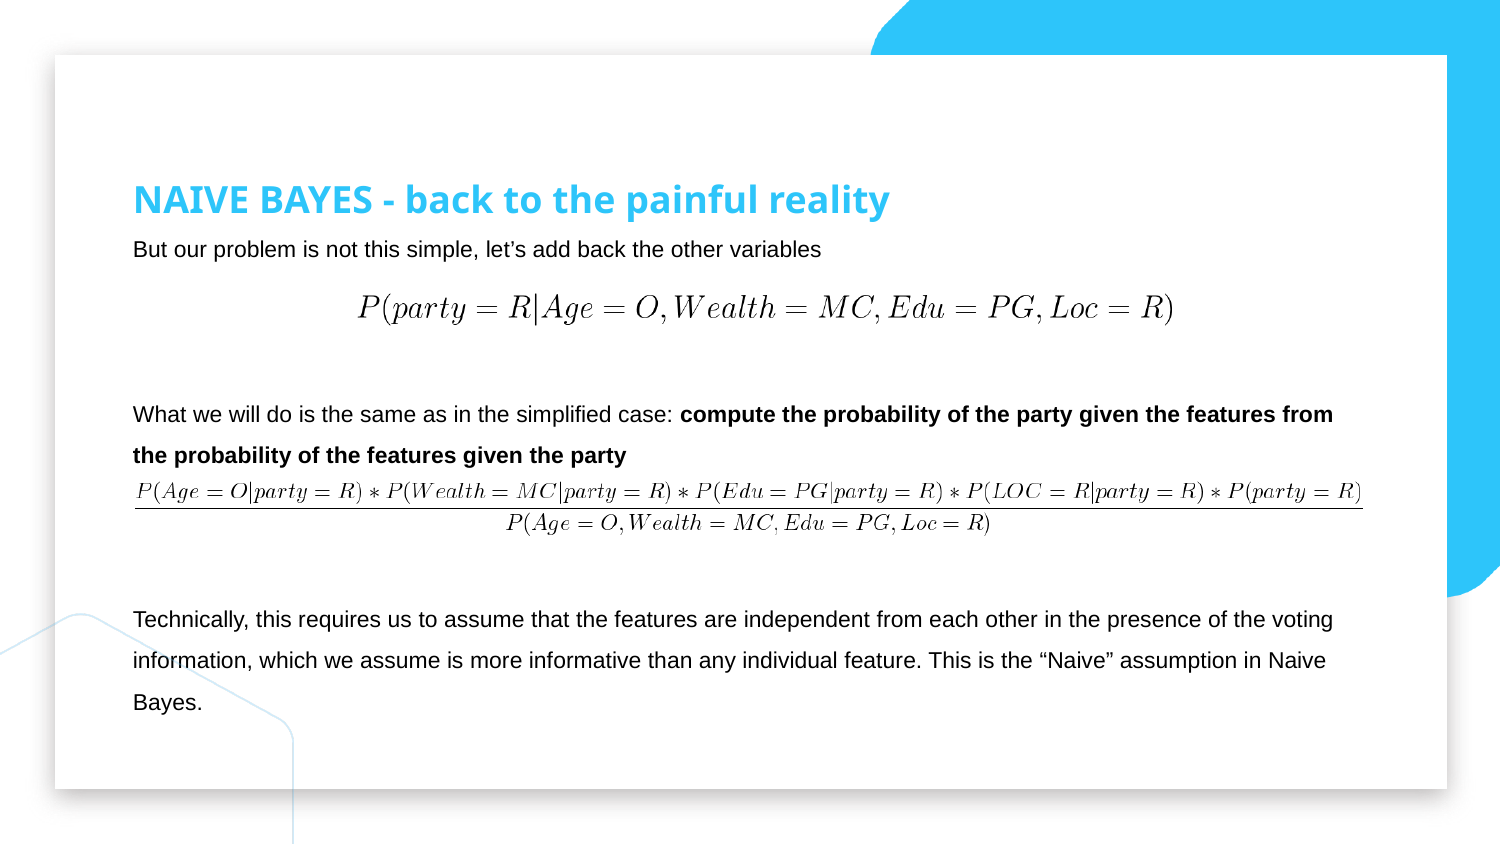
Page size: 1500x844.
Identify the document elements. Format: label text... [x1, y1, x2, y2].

text_box NAIVE BAYES - back to the painful reality But our problem is not this simple, let’s add back the other variables What we will do is the same as in the simplified case: compute the probability of the party given the features from the probability of the features given the party Technically, this requires us to assume that the features are independent from each other in the presence of the voting information, which we assume is more informative than any individual feature. This is the “Naive” assumption in Naive Bayes. [117, 138, 1374, 396]
picture [0, 0, 1500, 844]
